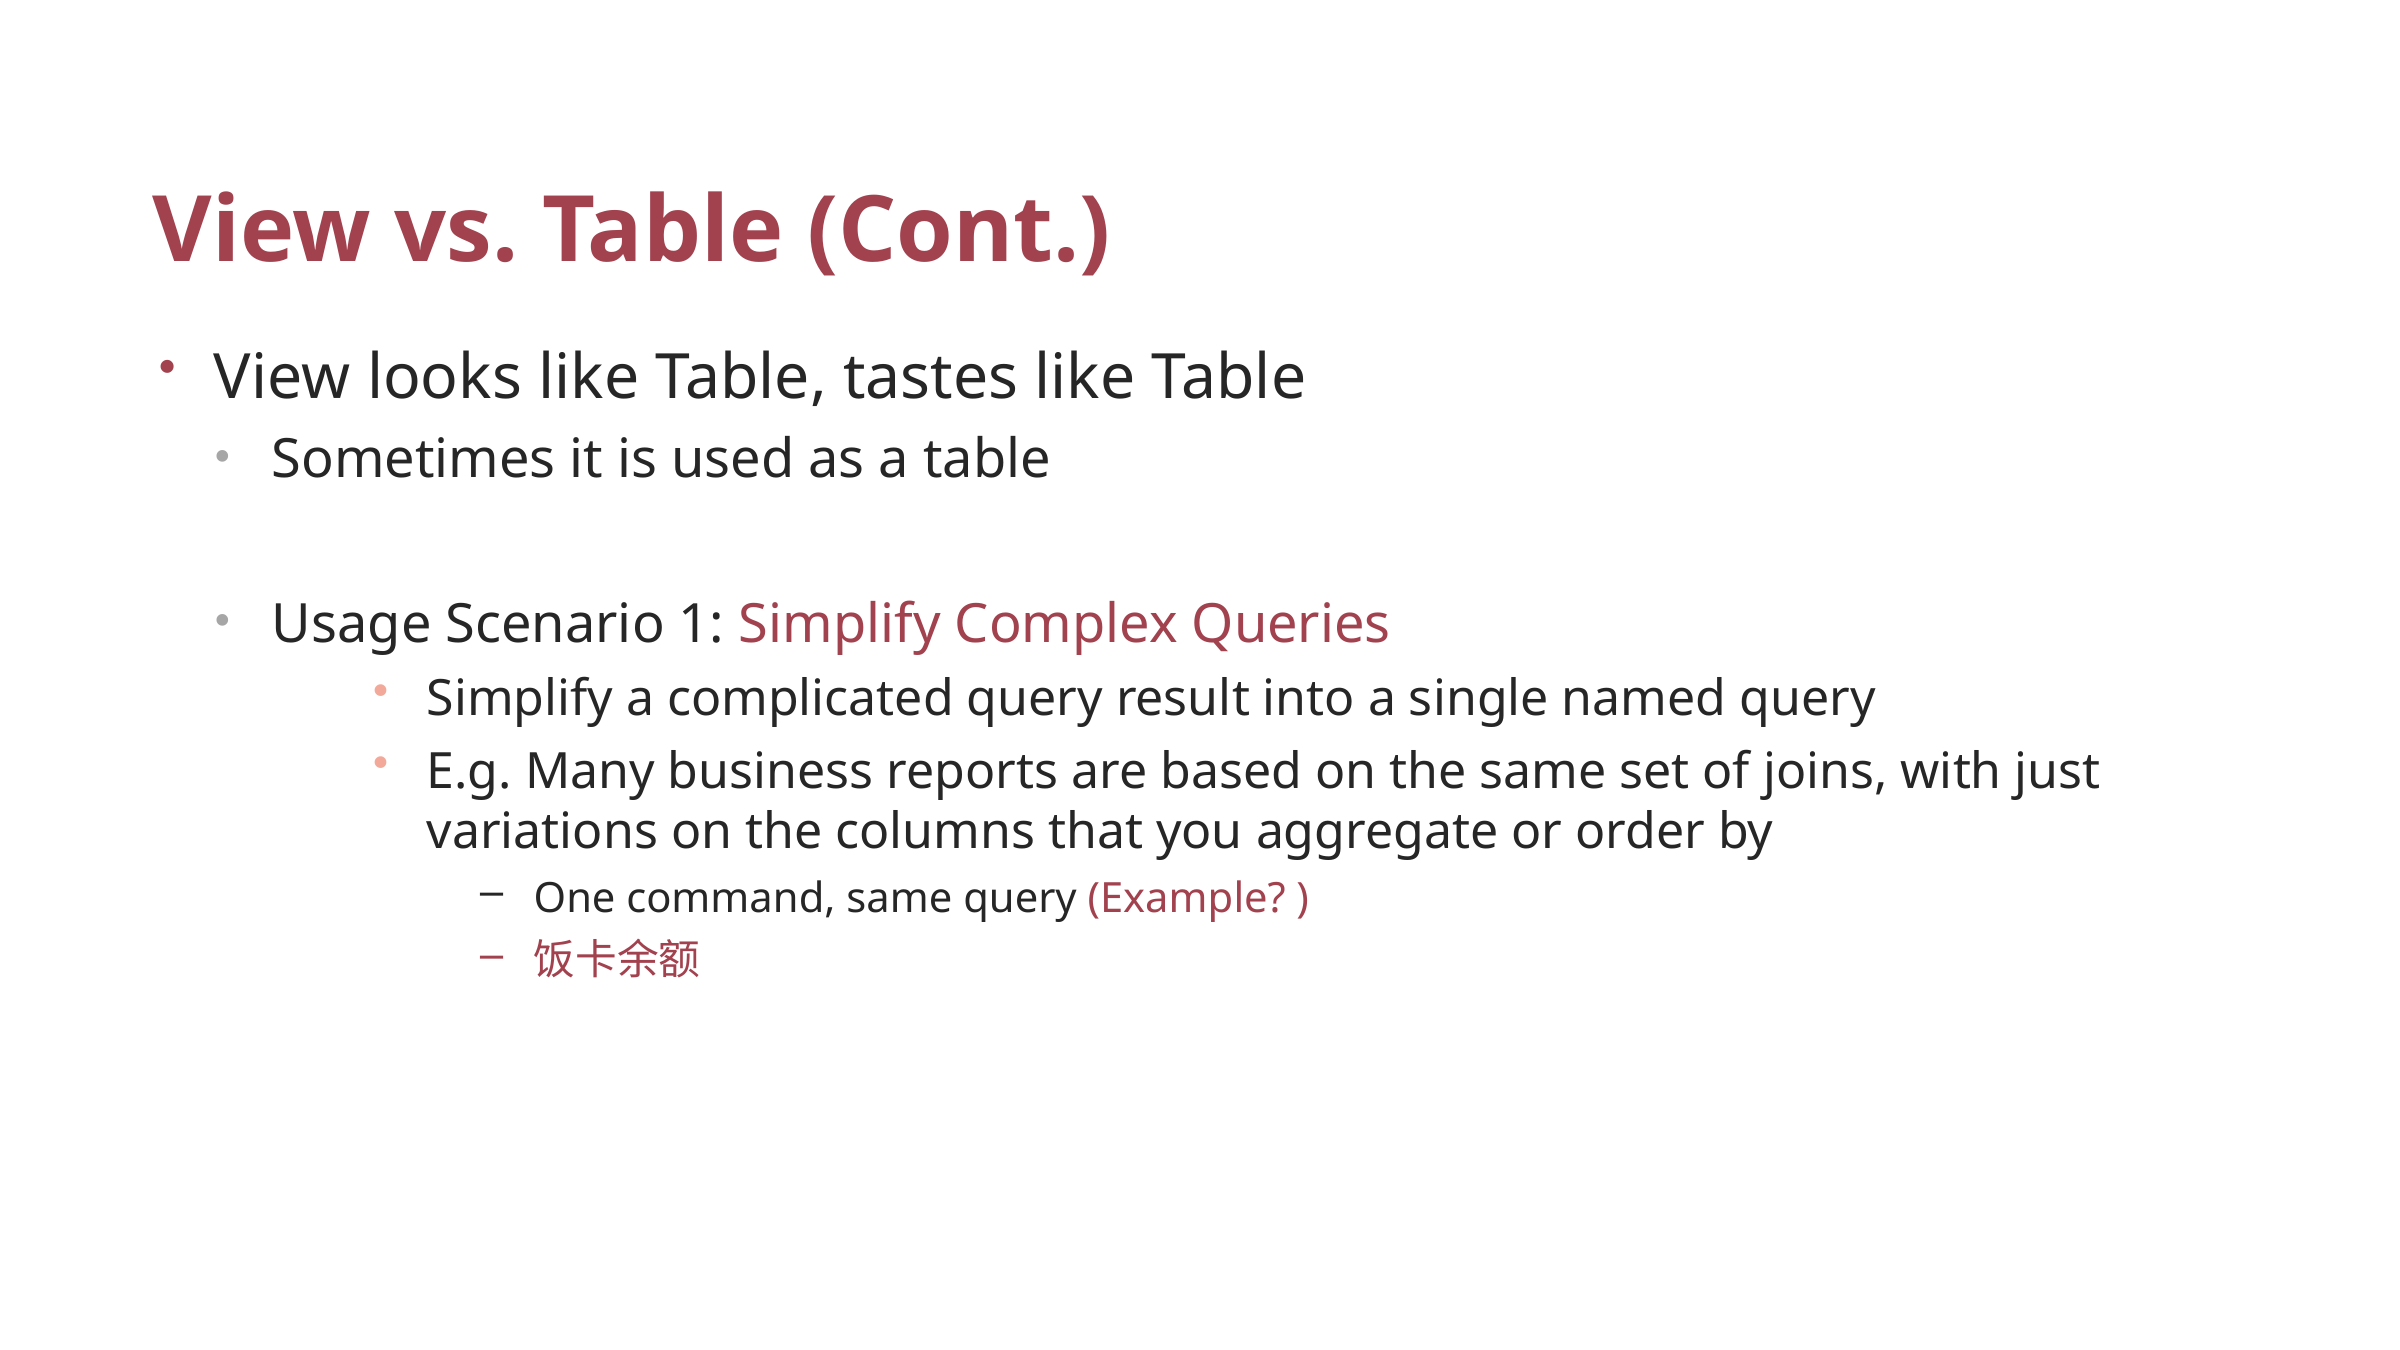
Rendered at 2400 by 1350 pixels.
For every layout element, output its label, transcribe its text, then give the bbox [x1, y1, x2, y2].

list View looks like Table, tastes like Table Sometimes it is used as a table Usage Scenario 1: Simplify Complex Queries Simplify a complicated query result into a single named query E.g. Many business reports are based on the same set of joins, with just variations on the columns that you aggregate or order by One command, same query (Example? ) 饭卡余额 [137, 324, 2263, 1200]
title View vs. Table (Cont.) [137, 54, 2263, 288]
